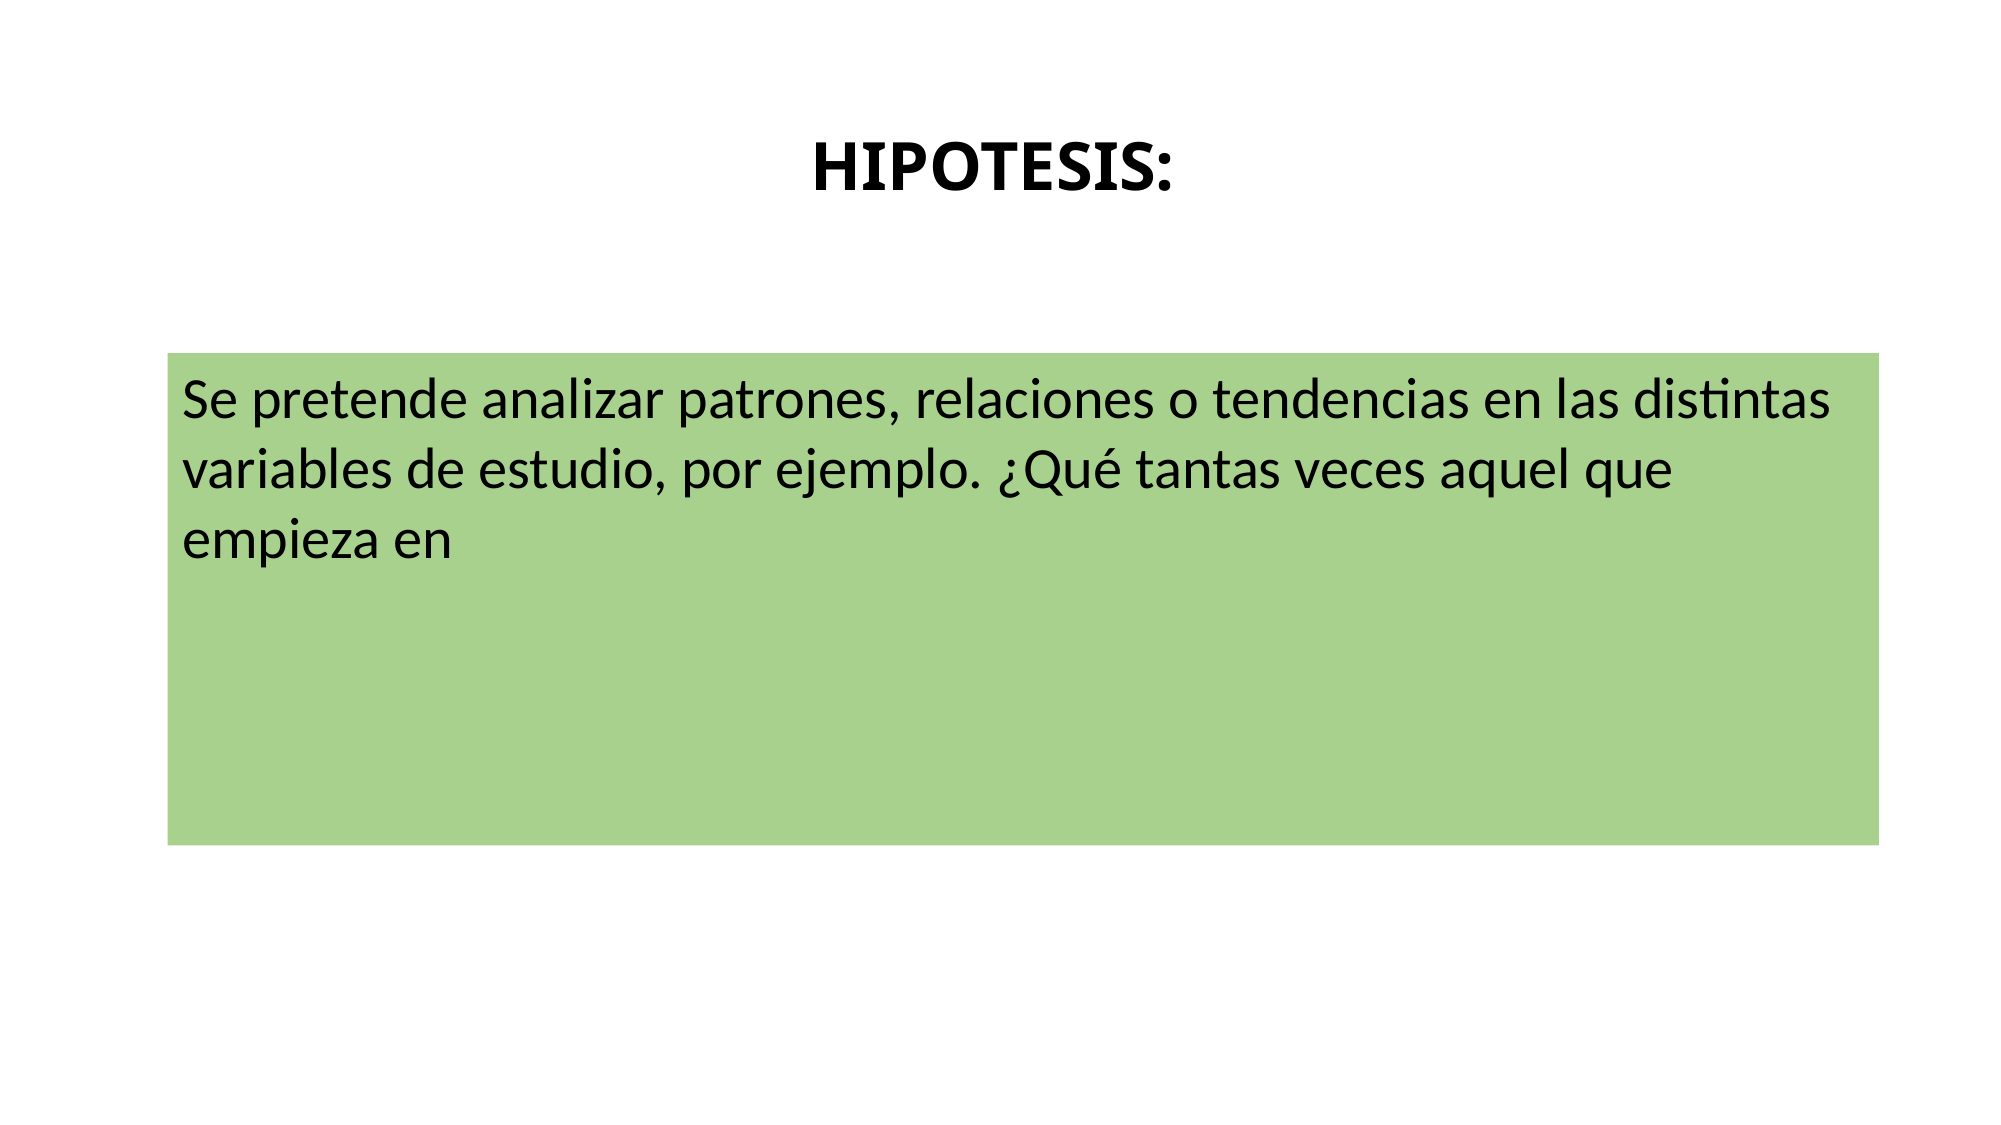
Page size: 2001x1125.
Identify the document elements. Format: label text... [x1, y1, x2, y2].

title HIPOTESIS: [20, 59, 1966, 278]
text_box Se pretende analizar patrones, relaciones o tendencias en las distintas variables de estudio, por ejemplo. ¿Qué tantas veces aquel que empieza en [167, 352, 1880, 846]
